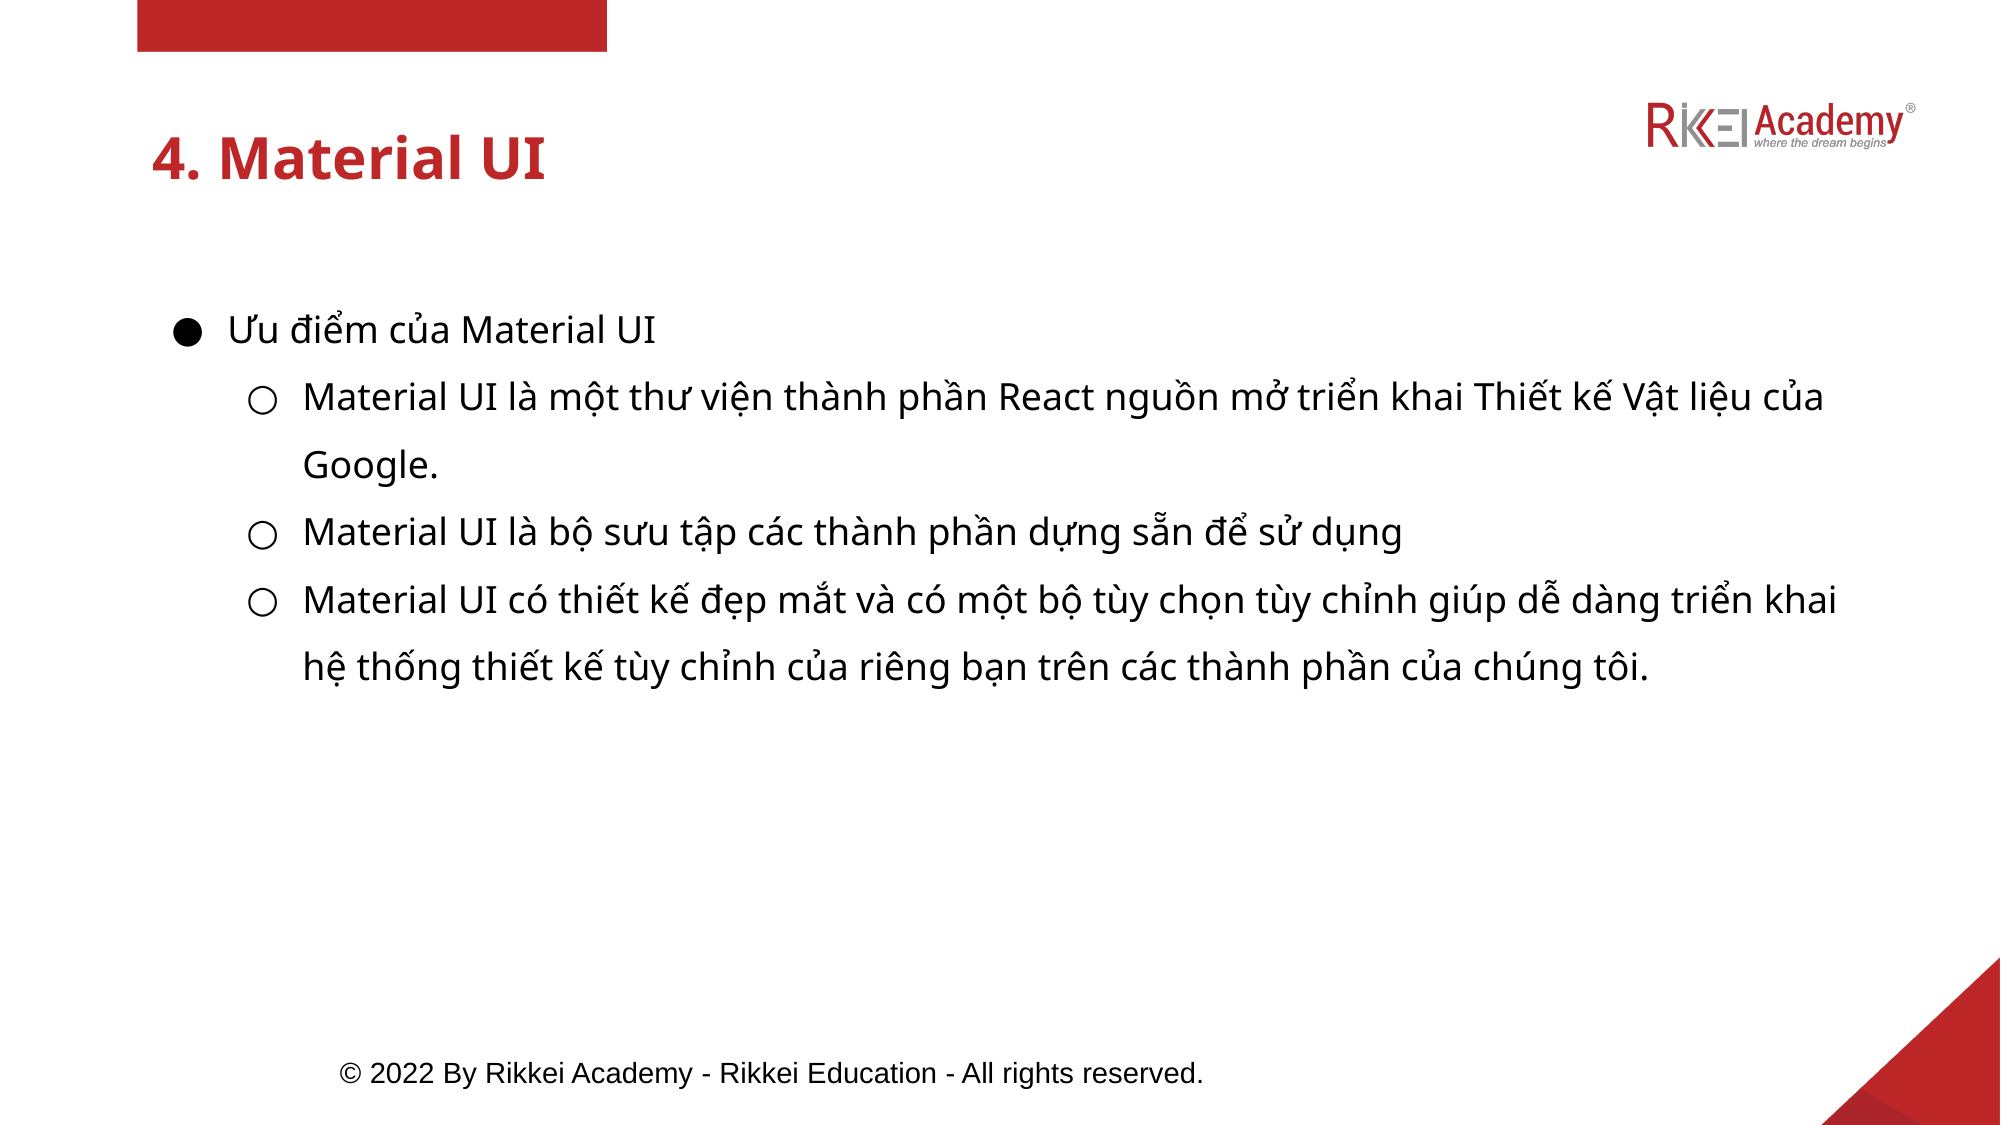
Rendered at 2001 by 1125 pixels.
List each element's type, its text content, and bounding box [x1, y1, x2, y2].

picture [1818, 957, 2000, 1125]
picture [137, 0, 607, 52]
title 4. Material UI [137, 83, 1526, 239]
list Ưu điểm của Material UI Material UI là một thư viện thành phần React nguồn mở triển khai Thiết kế Vật liệu của Google. Material UI là bộ sưu tập các thành phần dựng sẵn để sử dụng Material UI có thiết kế đẹp mắt và có một bộ tùy chọn tùy chỉnh giúp dễ dàng triển khai hệ thống thiết kế tùy chỉnh của riêng bạn trên các thành phần của chúng tôi. [137, 275, 1859, 1030]
picture [1623, 53, 1929, 203]
